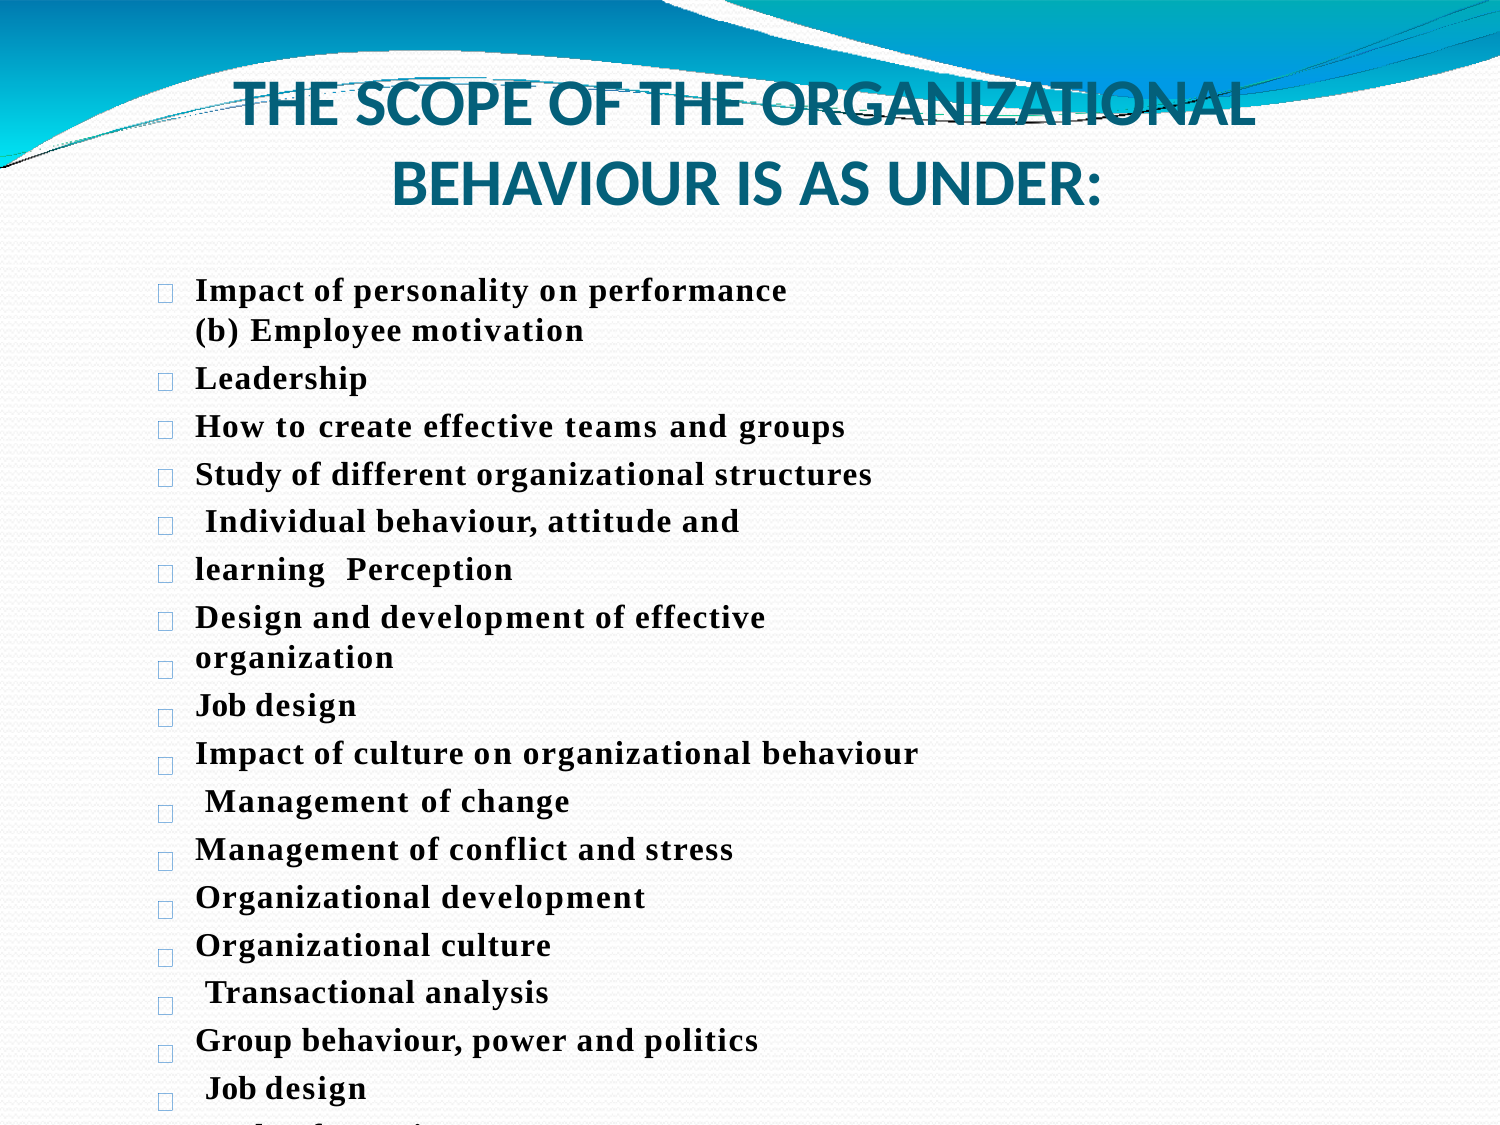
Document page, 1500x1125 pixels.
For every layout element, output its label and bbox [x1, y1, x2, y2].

text_box [0, 0, 1500, 1125]
